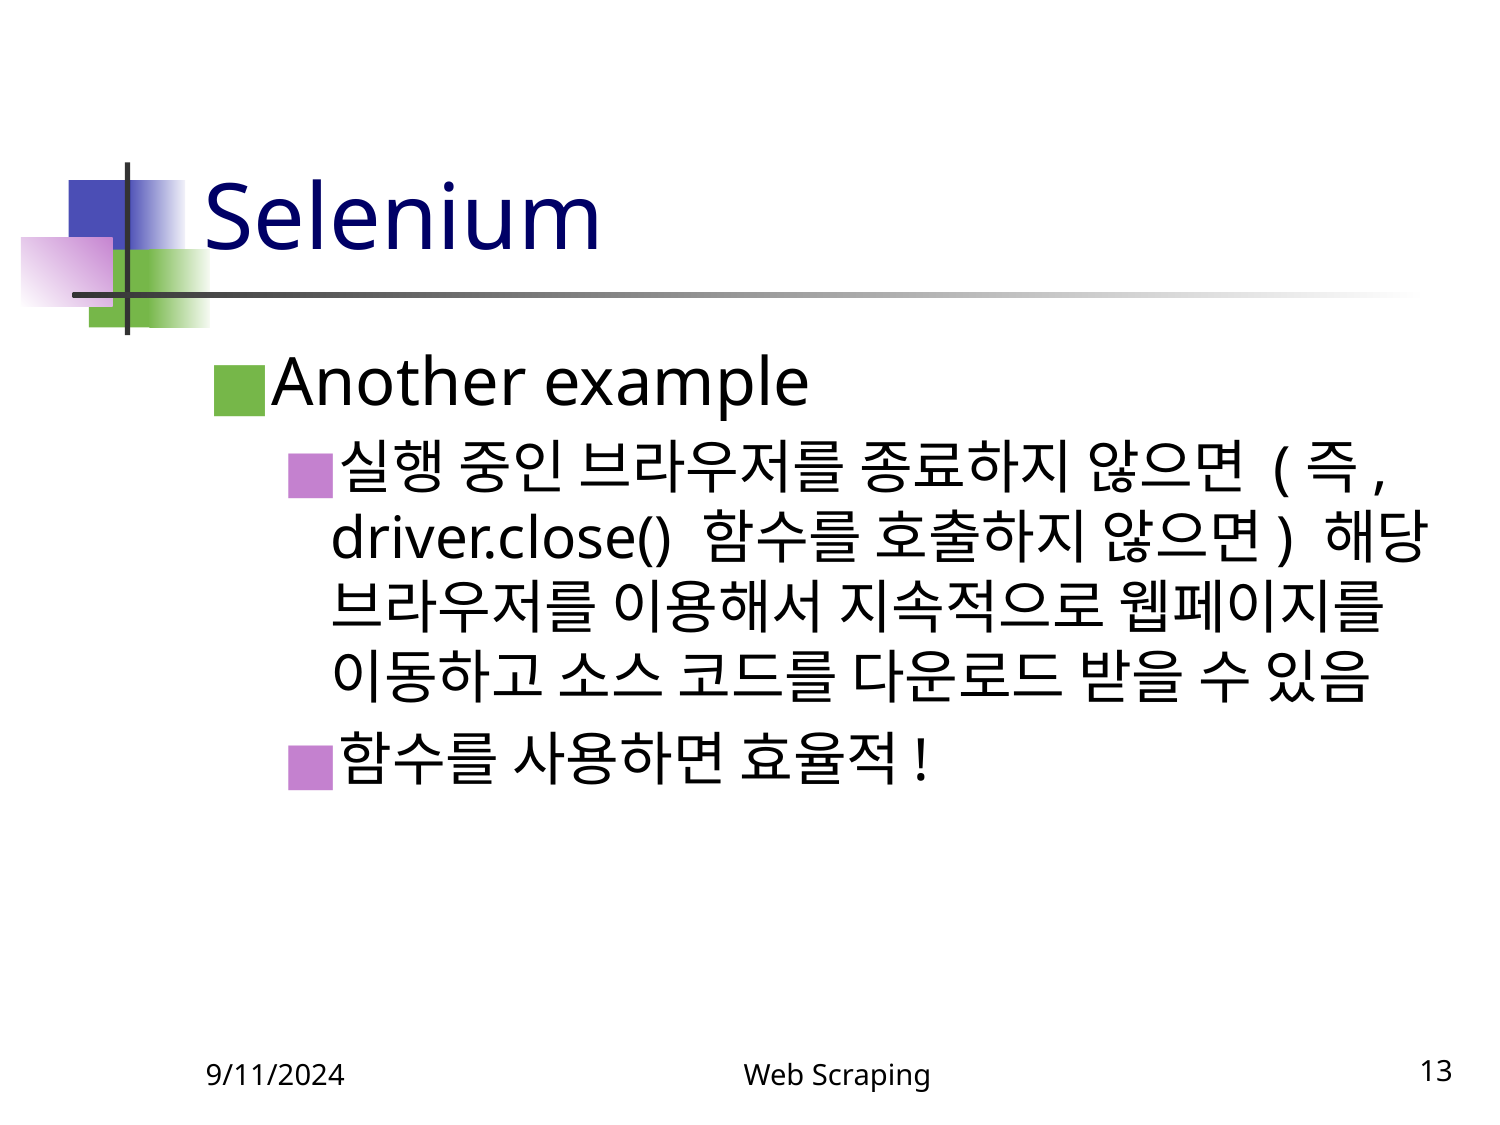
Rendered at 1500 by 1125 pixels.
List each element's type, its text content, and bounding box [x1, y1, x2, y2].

list Another example 실행 중인 브라우저를 종료하지 않으면 (즉, driver.close() 함수를 호출하지 않으면) 해당 브라우저를 이용해서 지속적으로 웹페이지를 이동하고 소스 코드를 다운로드 받을 수 있음 함수를 사용하면 효율적! [193, 331, 1469, 1006]
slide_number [190, 1024, 504, 1100]
title Selenium [188, 35, 1468, 275]
footer Web Scraping [600, 1024, 1075, 1100]
slide_number ‹#› [1155, 1024, 1468, 1100]
